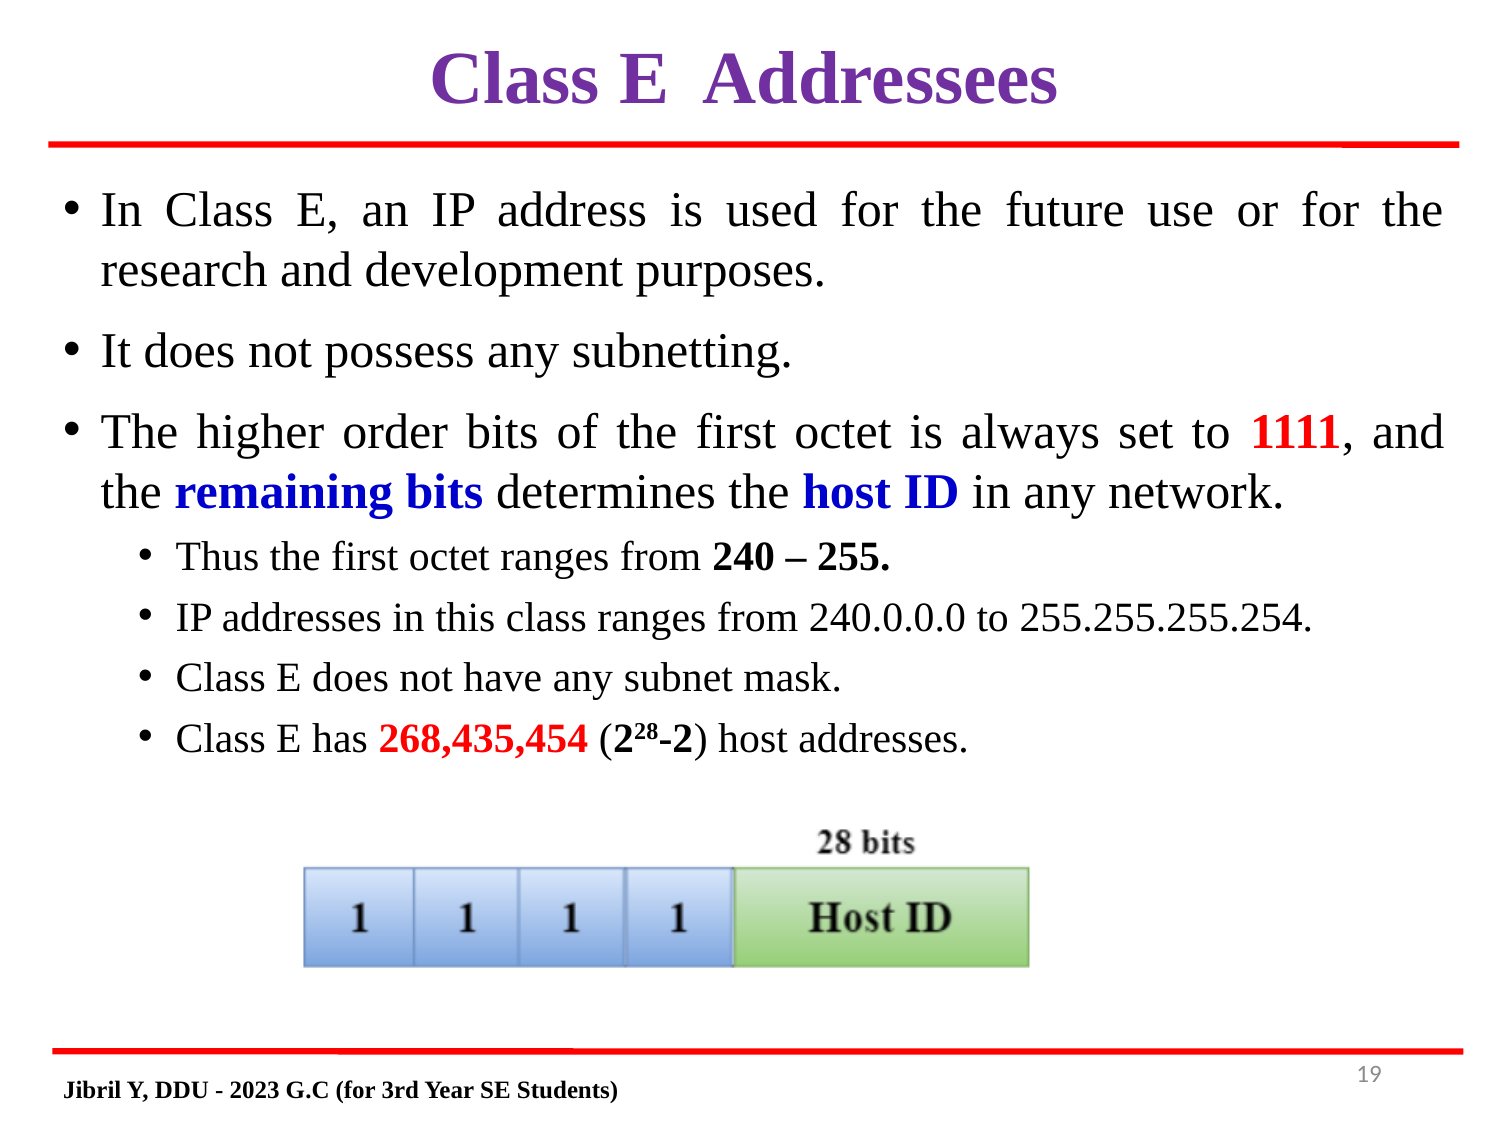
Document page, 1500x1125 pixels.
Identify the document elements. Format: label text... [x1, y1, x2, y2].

list In Class E, an IP address is used for the future use or for the research and development purposes. It does not possess any subnetting. The higher order bits of the first octet is always set to 1111, and the remaining bits determines the host ID in any network. Thus the first octet ranges from 240 – 255. IP addresses in this class ranges from 240.0.0.0 to 255.255.255.254. Class E does not have any subnet mask. Class E has 268,435,454 (228-2) host addresses. [48, 169, 1460, 1046]
slide_number 19 [1059, 1042, 1397, 1050]
title Class E Addressees [48, 30, 1460, 128]
picture [299, 825, 1036, 979]
slide_number 19 [1059, 1053, 1397, 1103]
footer Jibril Y, DDU - 2023 G.C (for 3rd Year SE Students) [48, 1058, 1366, 1119]
